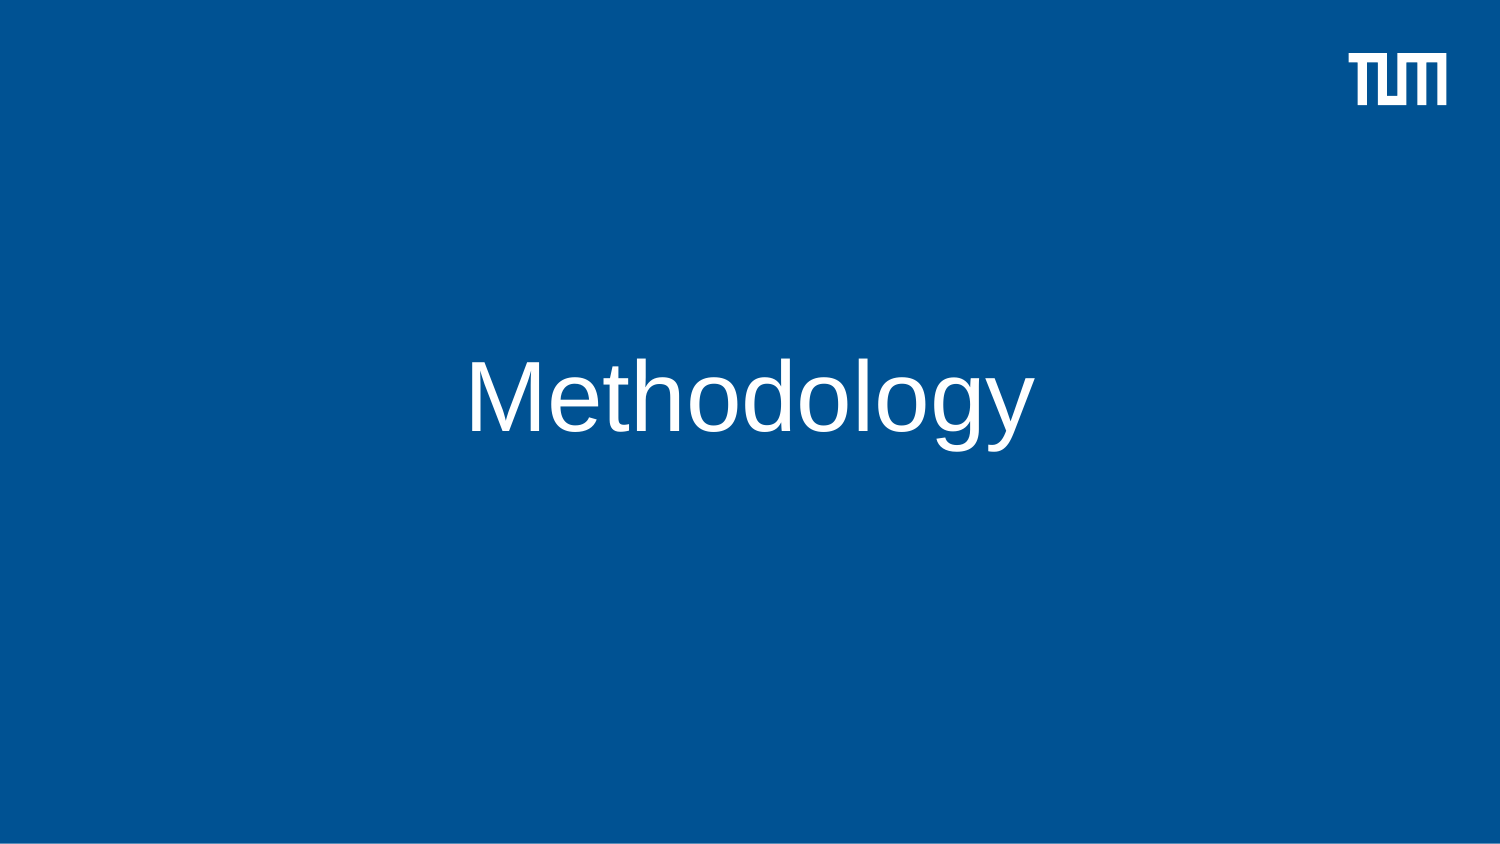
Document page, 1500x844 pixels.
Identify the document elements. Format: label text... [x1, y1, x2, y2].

title Methodology [51, 384, 1449, 459]
